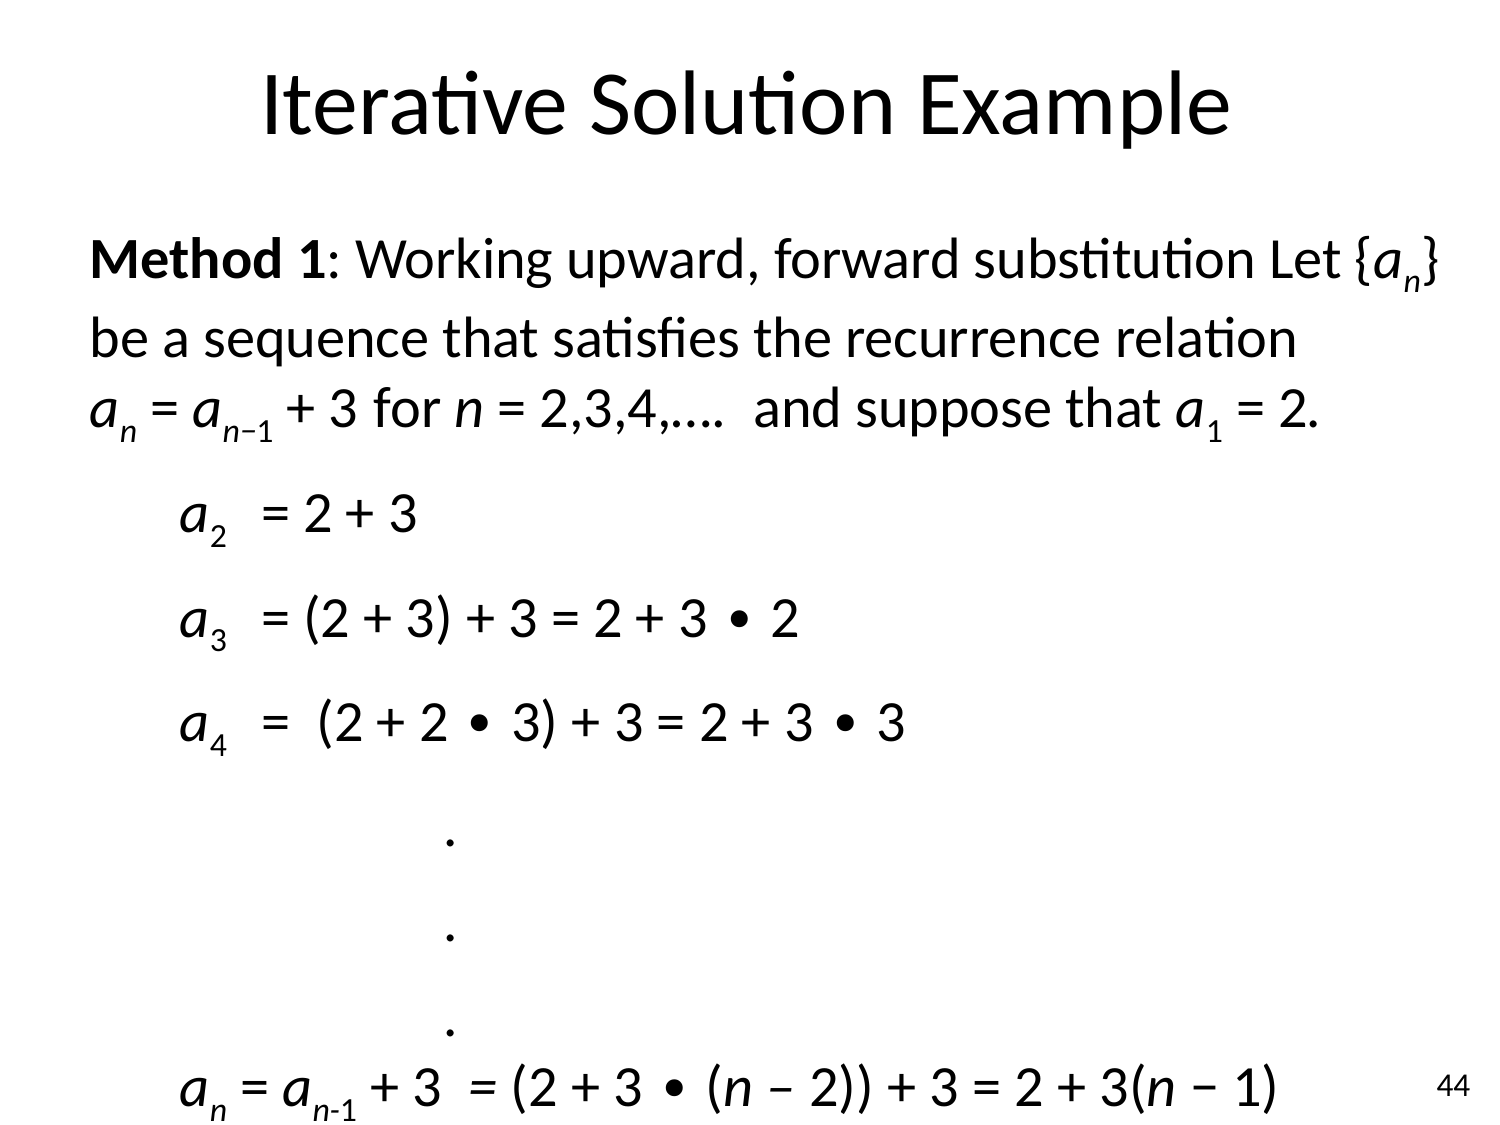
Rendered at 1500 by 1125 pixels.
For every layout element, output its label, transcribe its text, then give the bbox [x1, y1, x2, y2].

list Method 1: Working upward, forward substitution Let {an} be a sequence that satisfies the recurrence relation an = an−1 + 3 for n = 2,3,4,…. and suppose that a1 = 2. a2 = 2 + 3 a3 = (2 + 3) + 3 = 2 + 3 ∙ 2 a4 = (2 + 2 ∙ 3) + 3 = 2 + 3 ∙ 3 . . . an = an-1 + 3 = (2 + 3 ∙ (n – 2)) + 3 = 2 + 3(n − 1) [75, 212, 1463, 1075]
title Iterative Solution Example [0, 0, 1500, 195]
